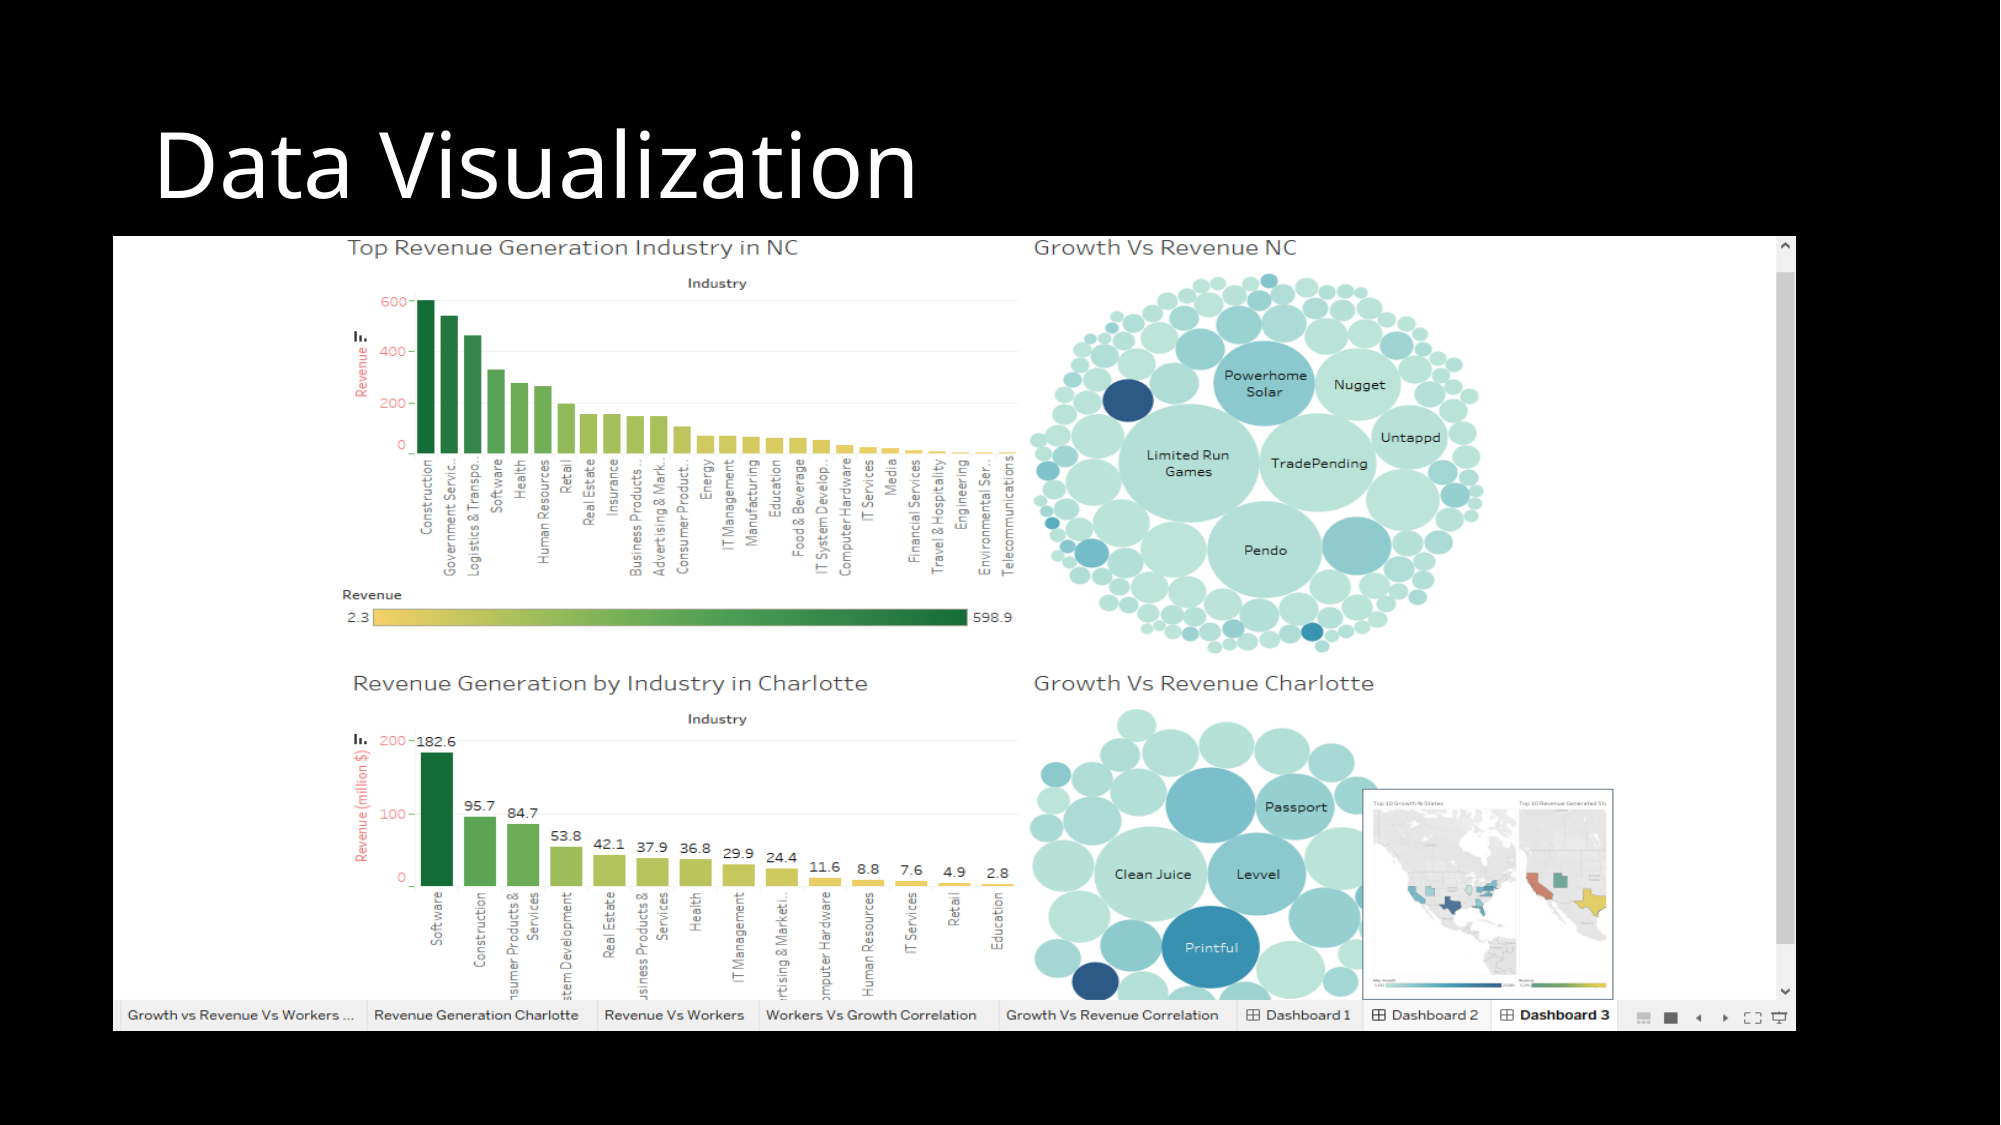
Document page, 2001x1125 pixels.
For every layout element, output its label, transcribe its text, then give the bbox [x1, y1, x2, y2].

title Data Visualization [137, 59, 1863, 278]
picture [112, 236, 1796, 1031]
